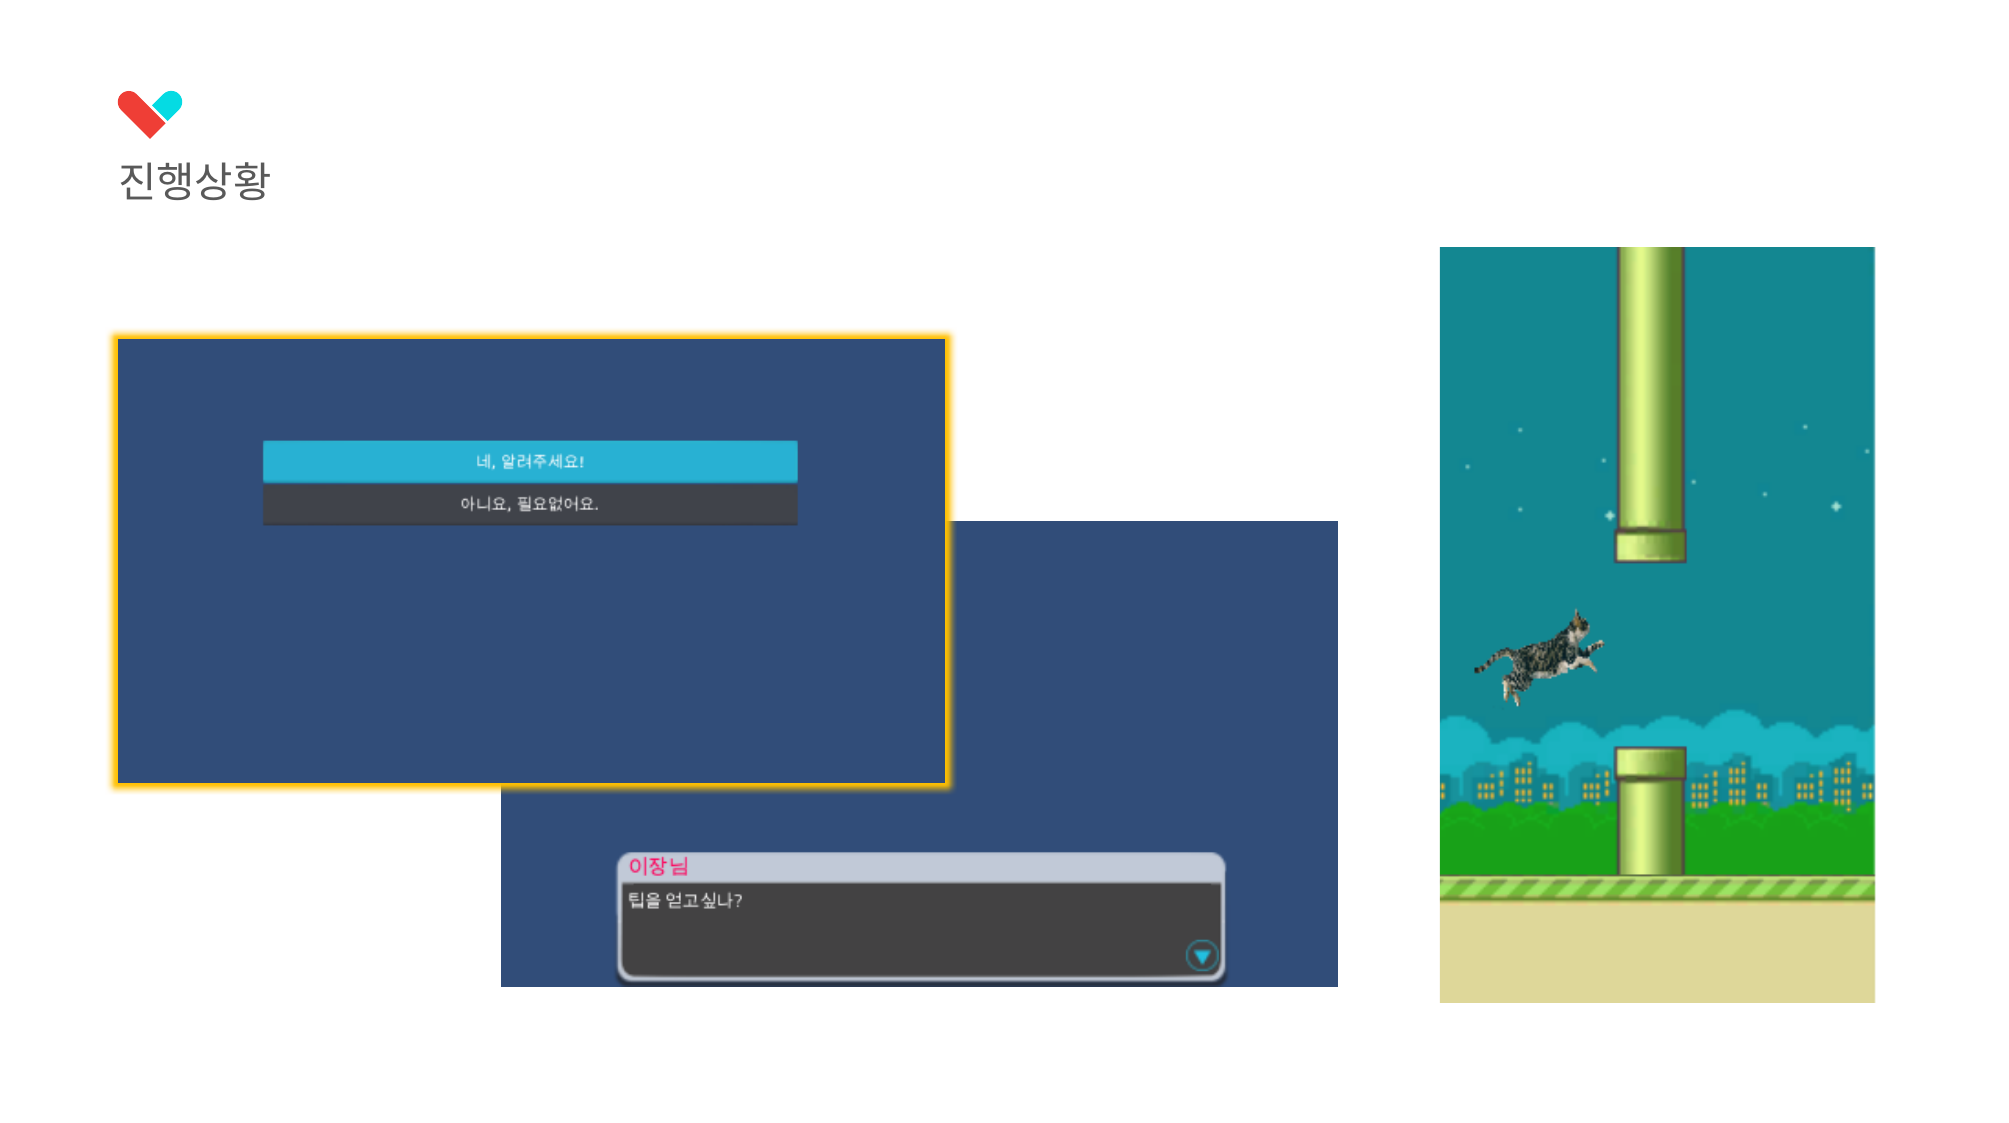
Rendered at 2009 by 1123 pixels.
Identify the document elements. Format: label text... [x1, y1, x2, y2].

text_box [128, 86, 183, 139]
picture [1439, 247, 1921, 1003]
list 진행상황 [118, 161, 1892, 208]
picture [118, 339, 1338, 987]
